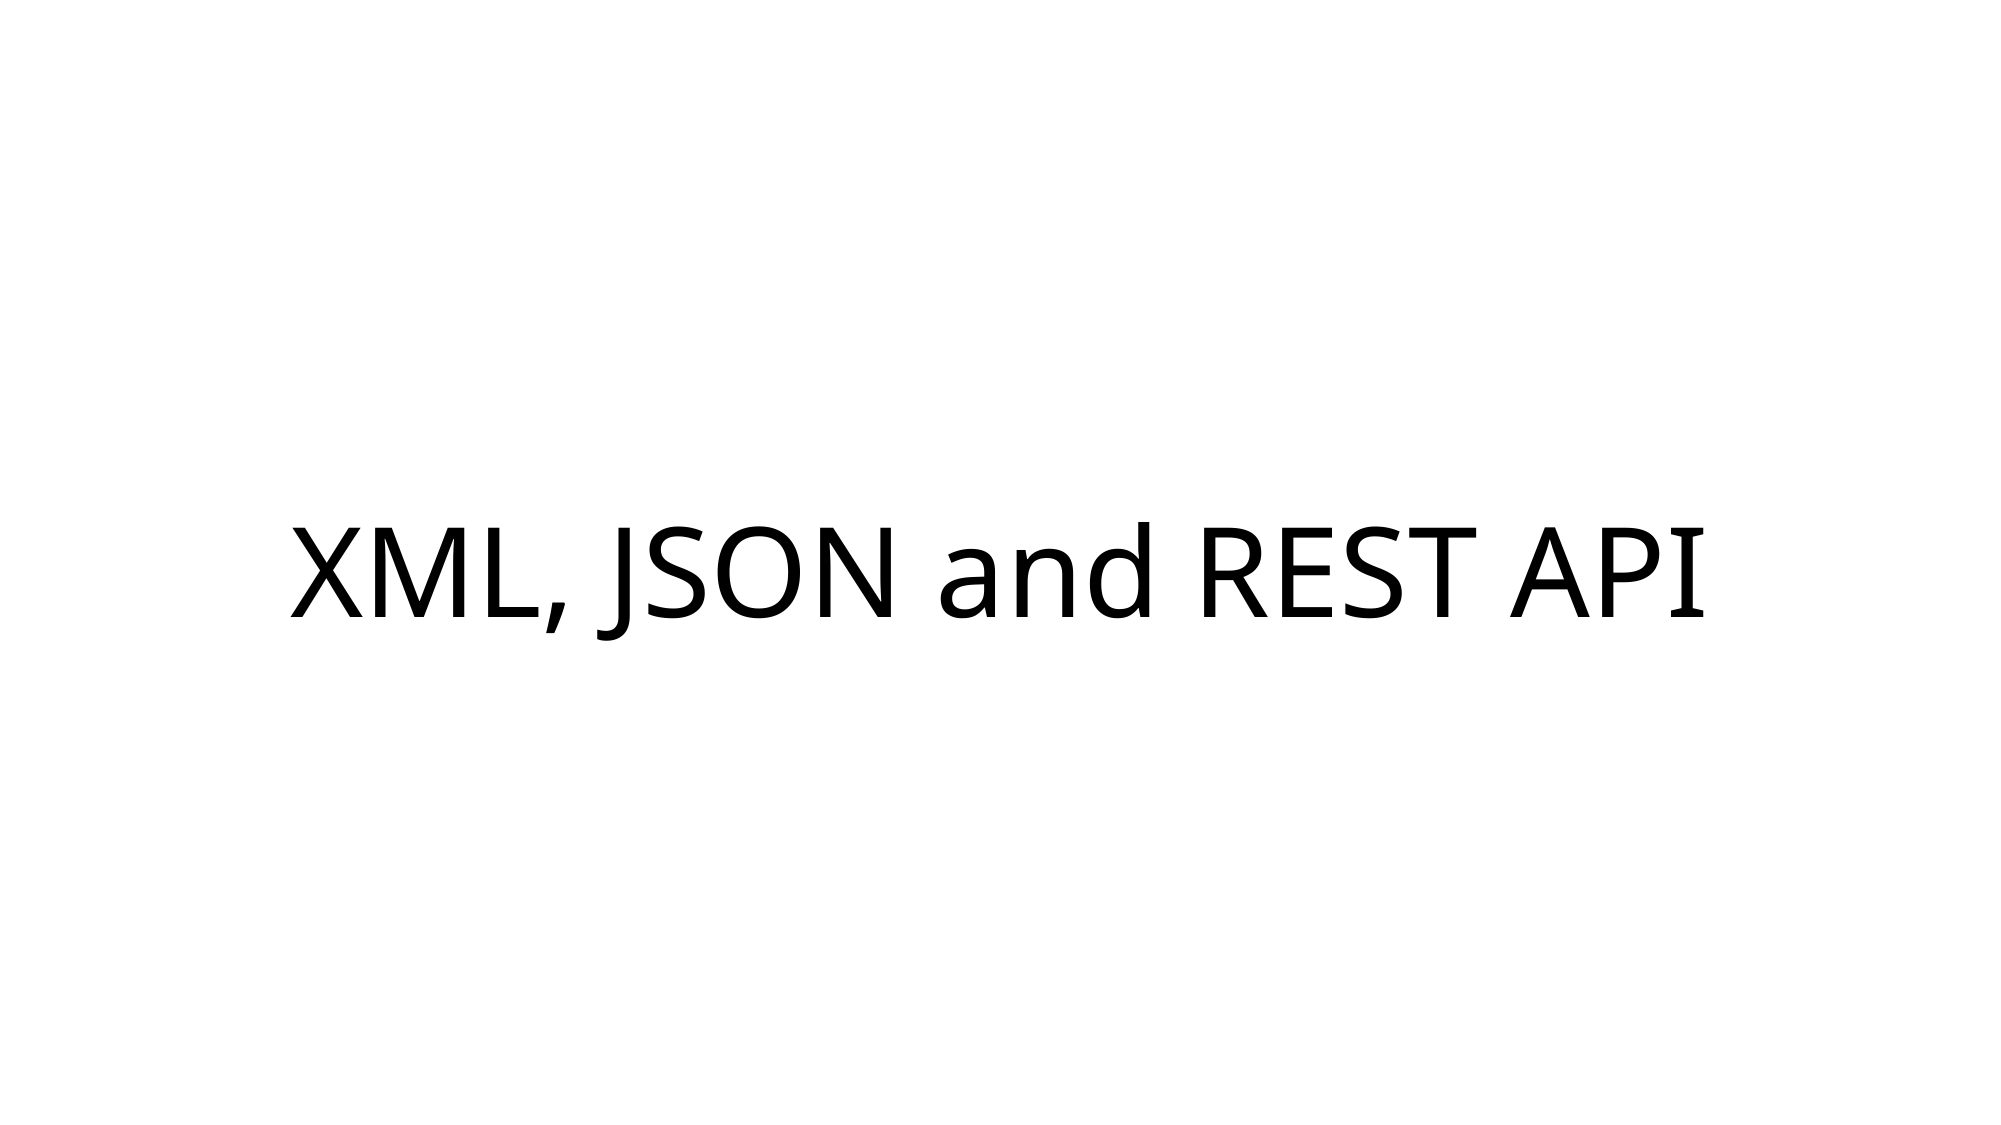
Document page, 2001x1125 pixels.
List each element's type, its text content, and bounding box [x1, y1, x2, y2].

title XML, JSON and REST API [249, 473, 1750, 652]
